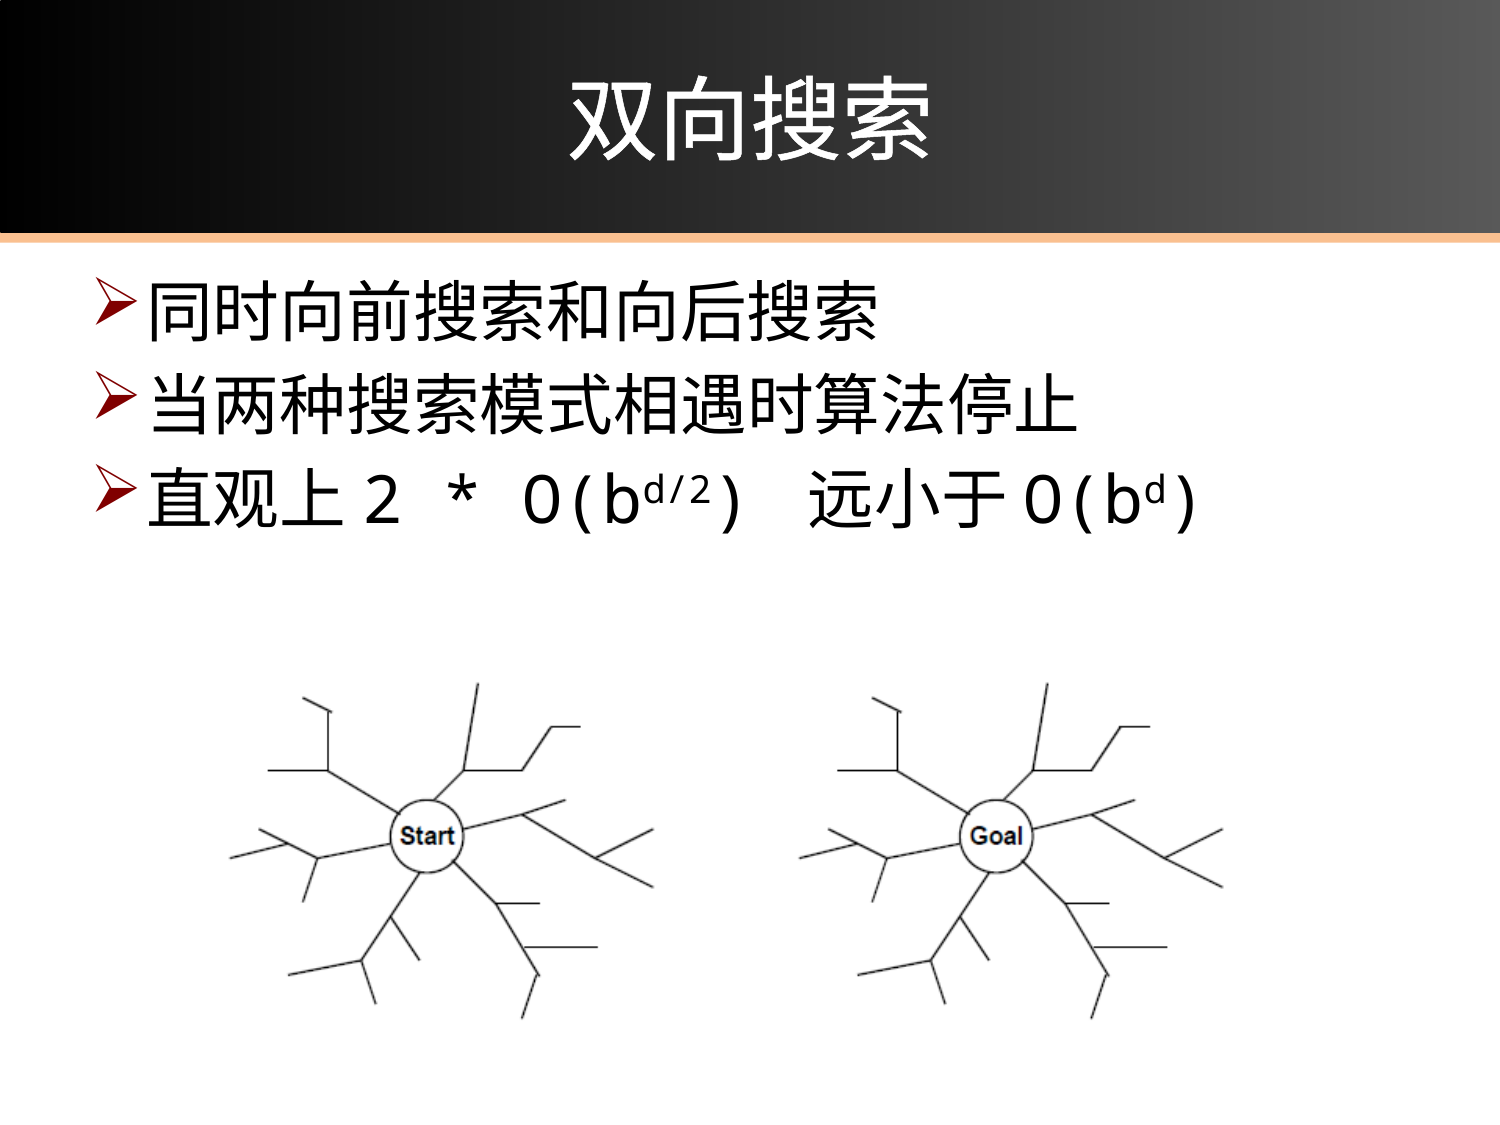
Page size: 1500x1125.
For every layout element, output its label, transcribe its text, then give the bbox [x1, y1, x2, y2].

title 双向搜索 [0, 0, 1500, 233]
picture [218, 644, 1274, 1068]
list 同时向前搜索和向后搜索 当两种搜索模式相遇时算法停止 直观上2 * O(bd/2) 远小于O(bd) [75, 262, 1425, 1005]
